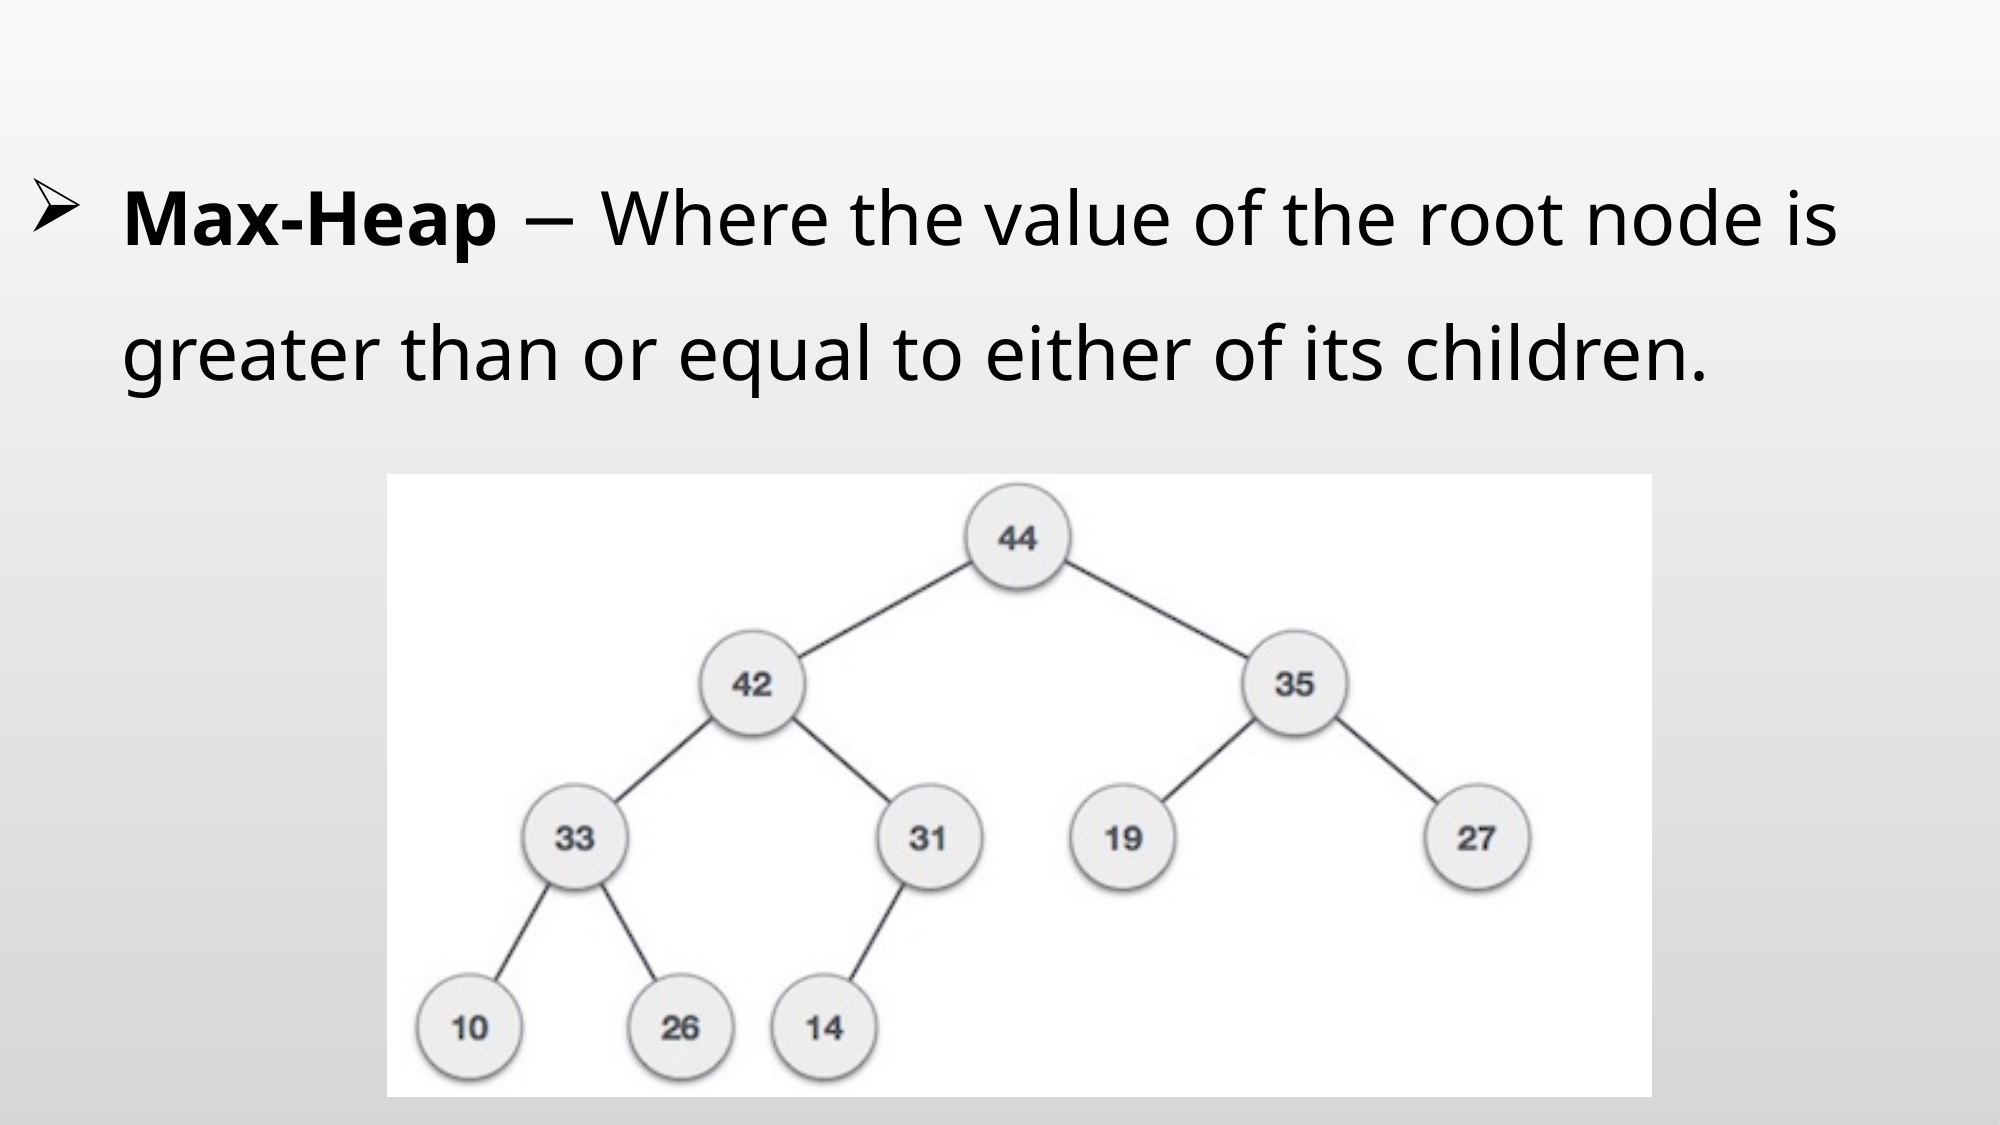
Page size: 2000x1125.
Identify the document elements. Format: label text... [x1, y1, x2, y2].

picture [387, 474, 1652, 1097]
list Max-Heap − Where the value of the root node is greater than or equal to either of its children. [12, 117, 2000, 1125]
